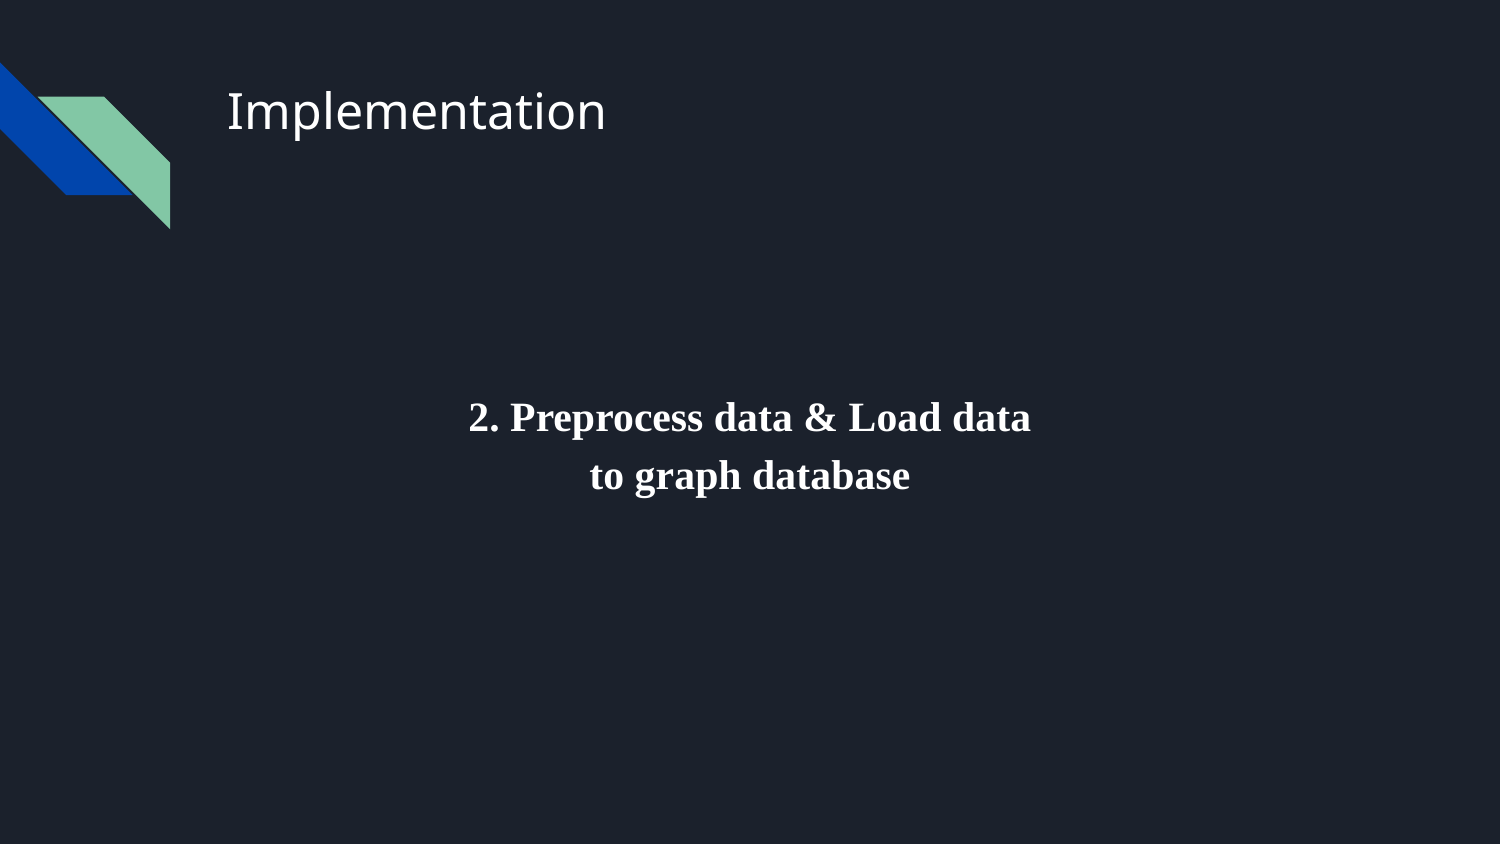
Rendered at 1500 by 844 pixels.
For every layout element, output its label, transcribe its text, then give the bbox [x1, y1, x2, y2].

title Implementation [212, 64, 1411, 158]
list 2. Preprocess data & Load data to graph database [447, 367, 1053, 496]
